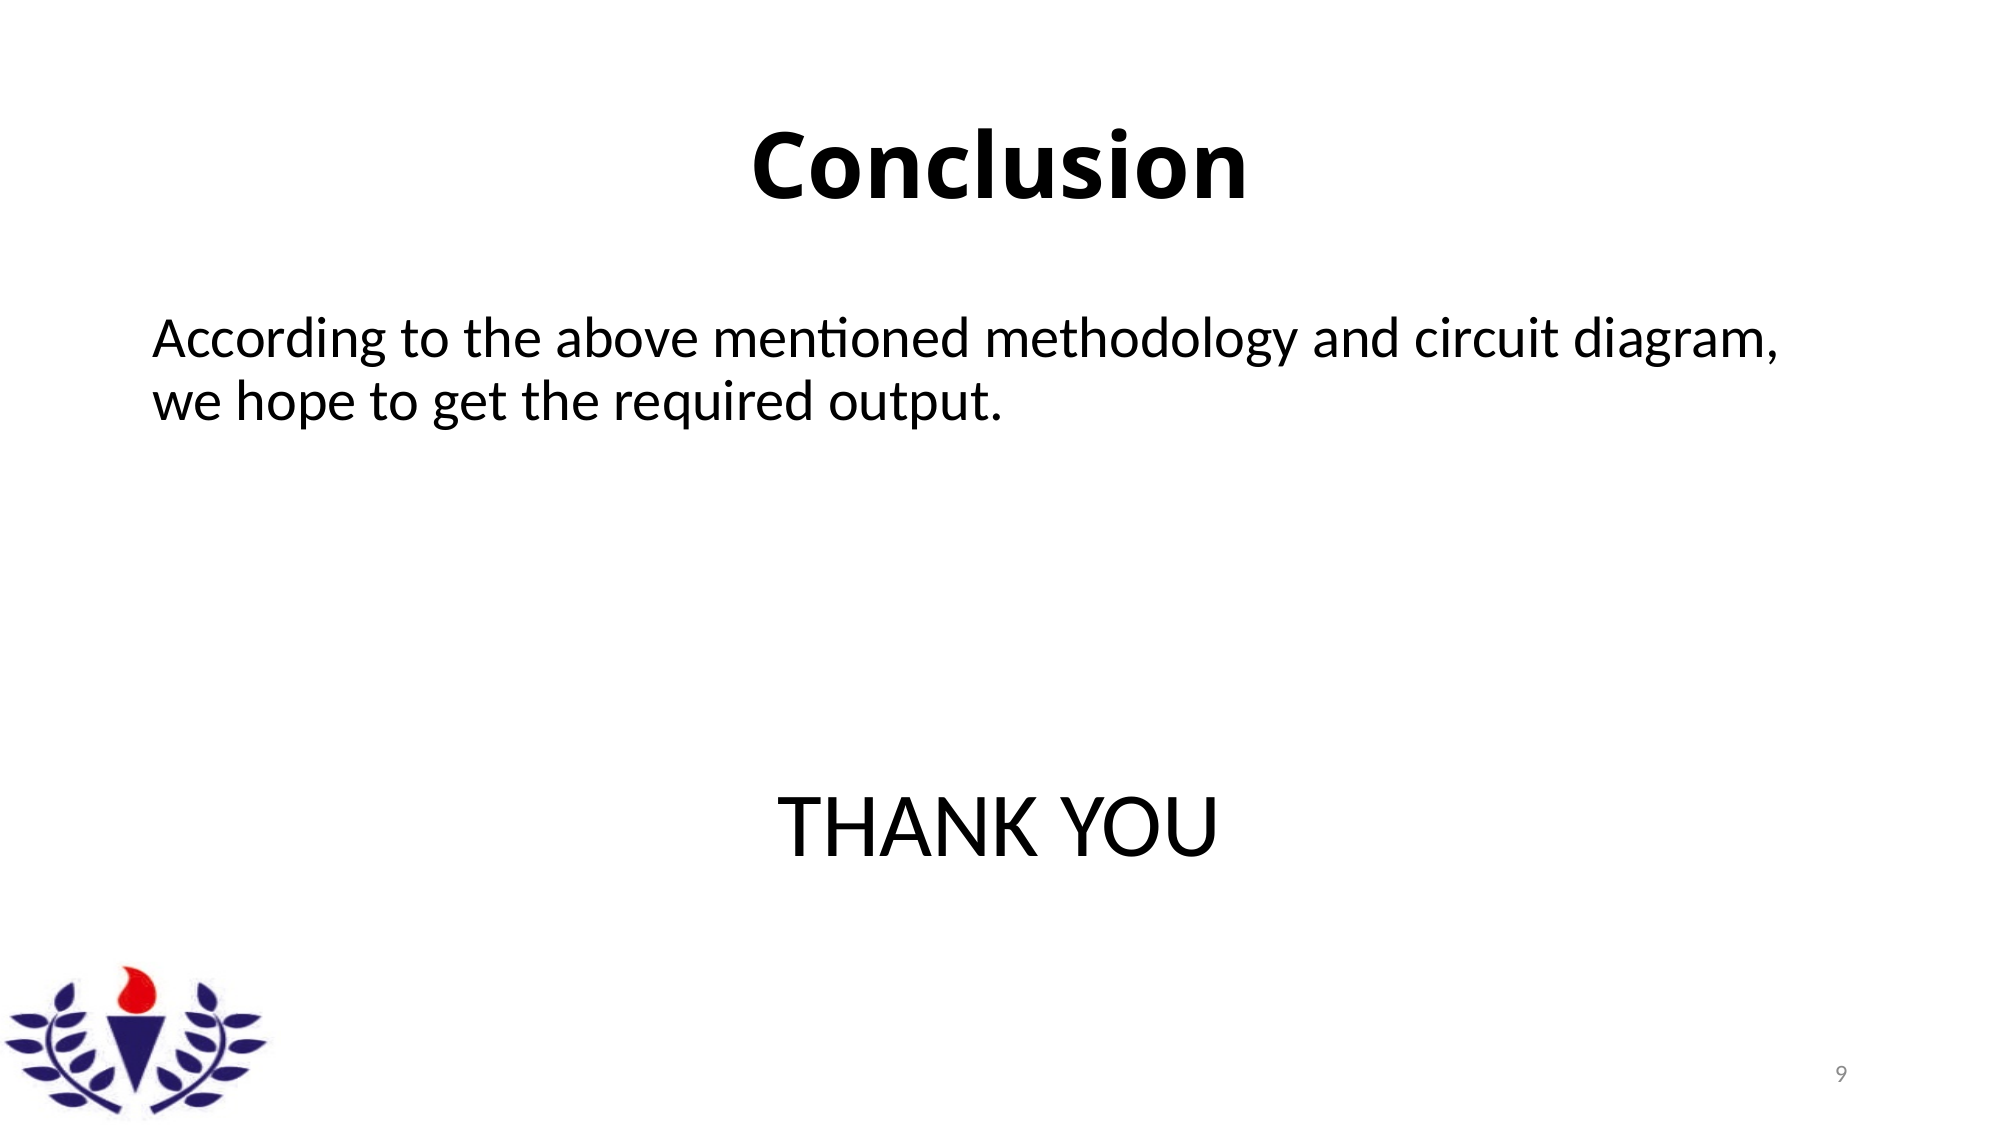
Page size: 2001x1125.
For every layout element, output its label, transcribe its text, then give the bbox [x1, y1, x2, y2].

picture [0, 958, 281, 1125]
title Conclusion [137, 59, 1863, 278]
slide_number 9 [1412, 1042, 1863, 1103]
list According to the above mentioned methodology and circuit diagram, we hope to get the required output. THANK YOU [137, 299, 1863, 1014]
